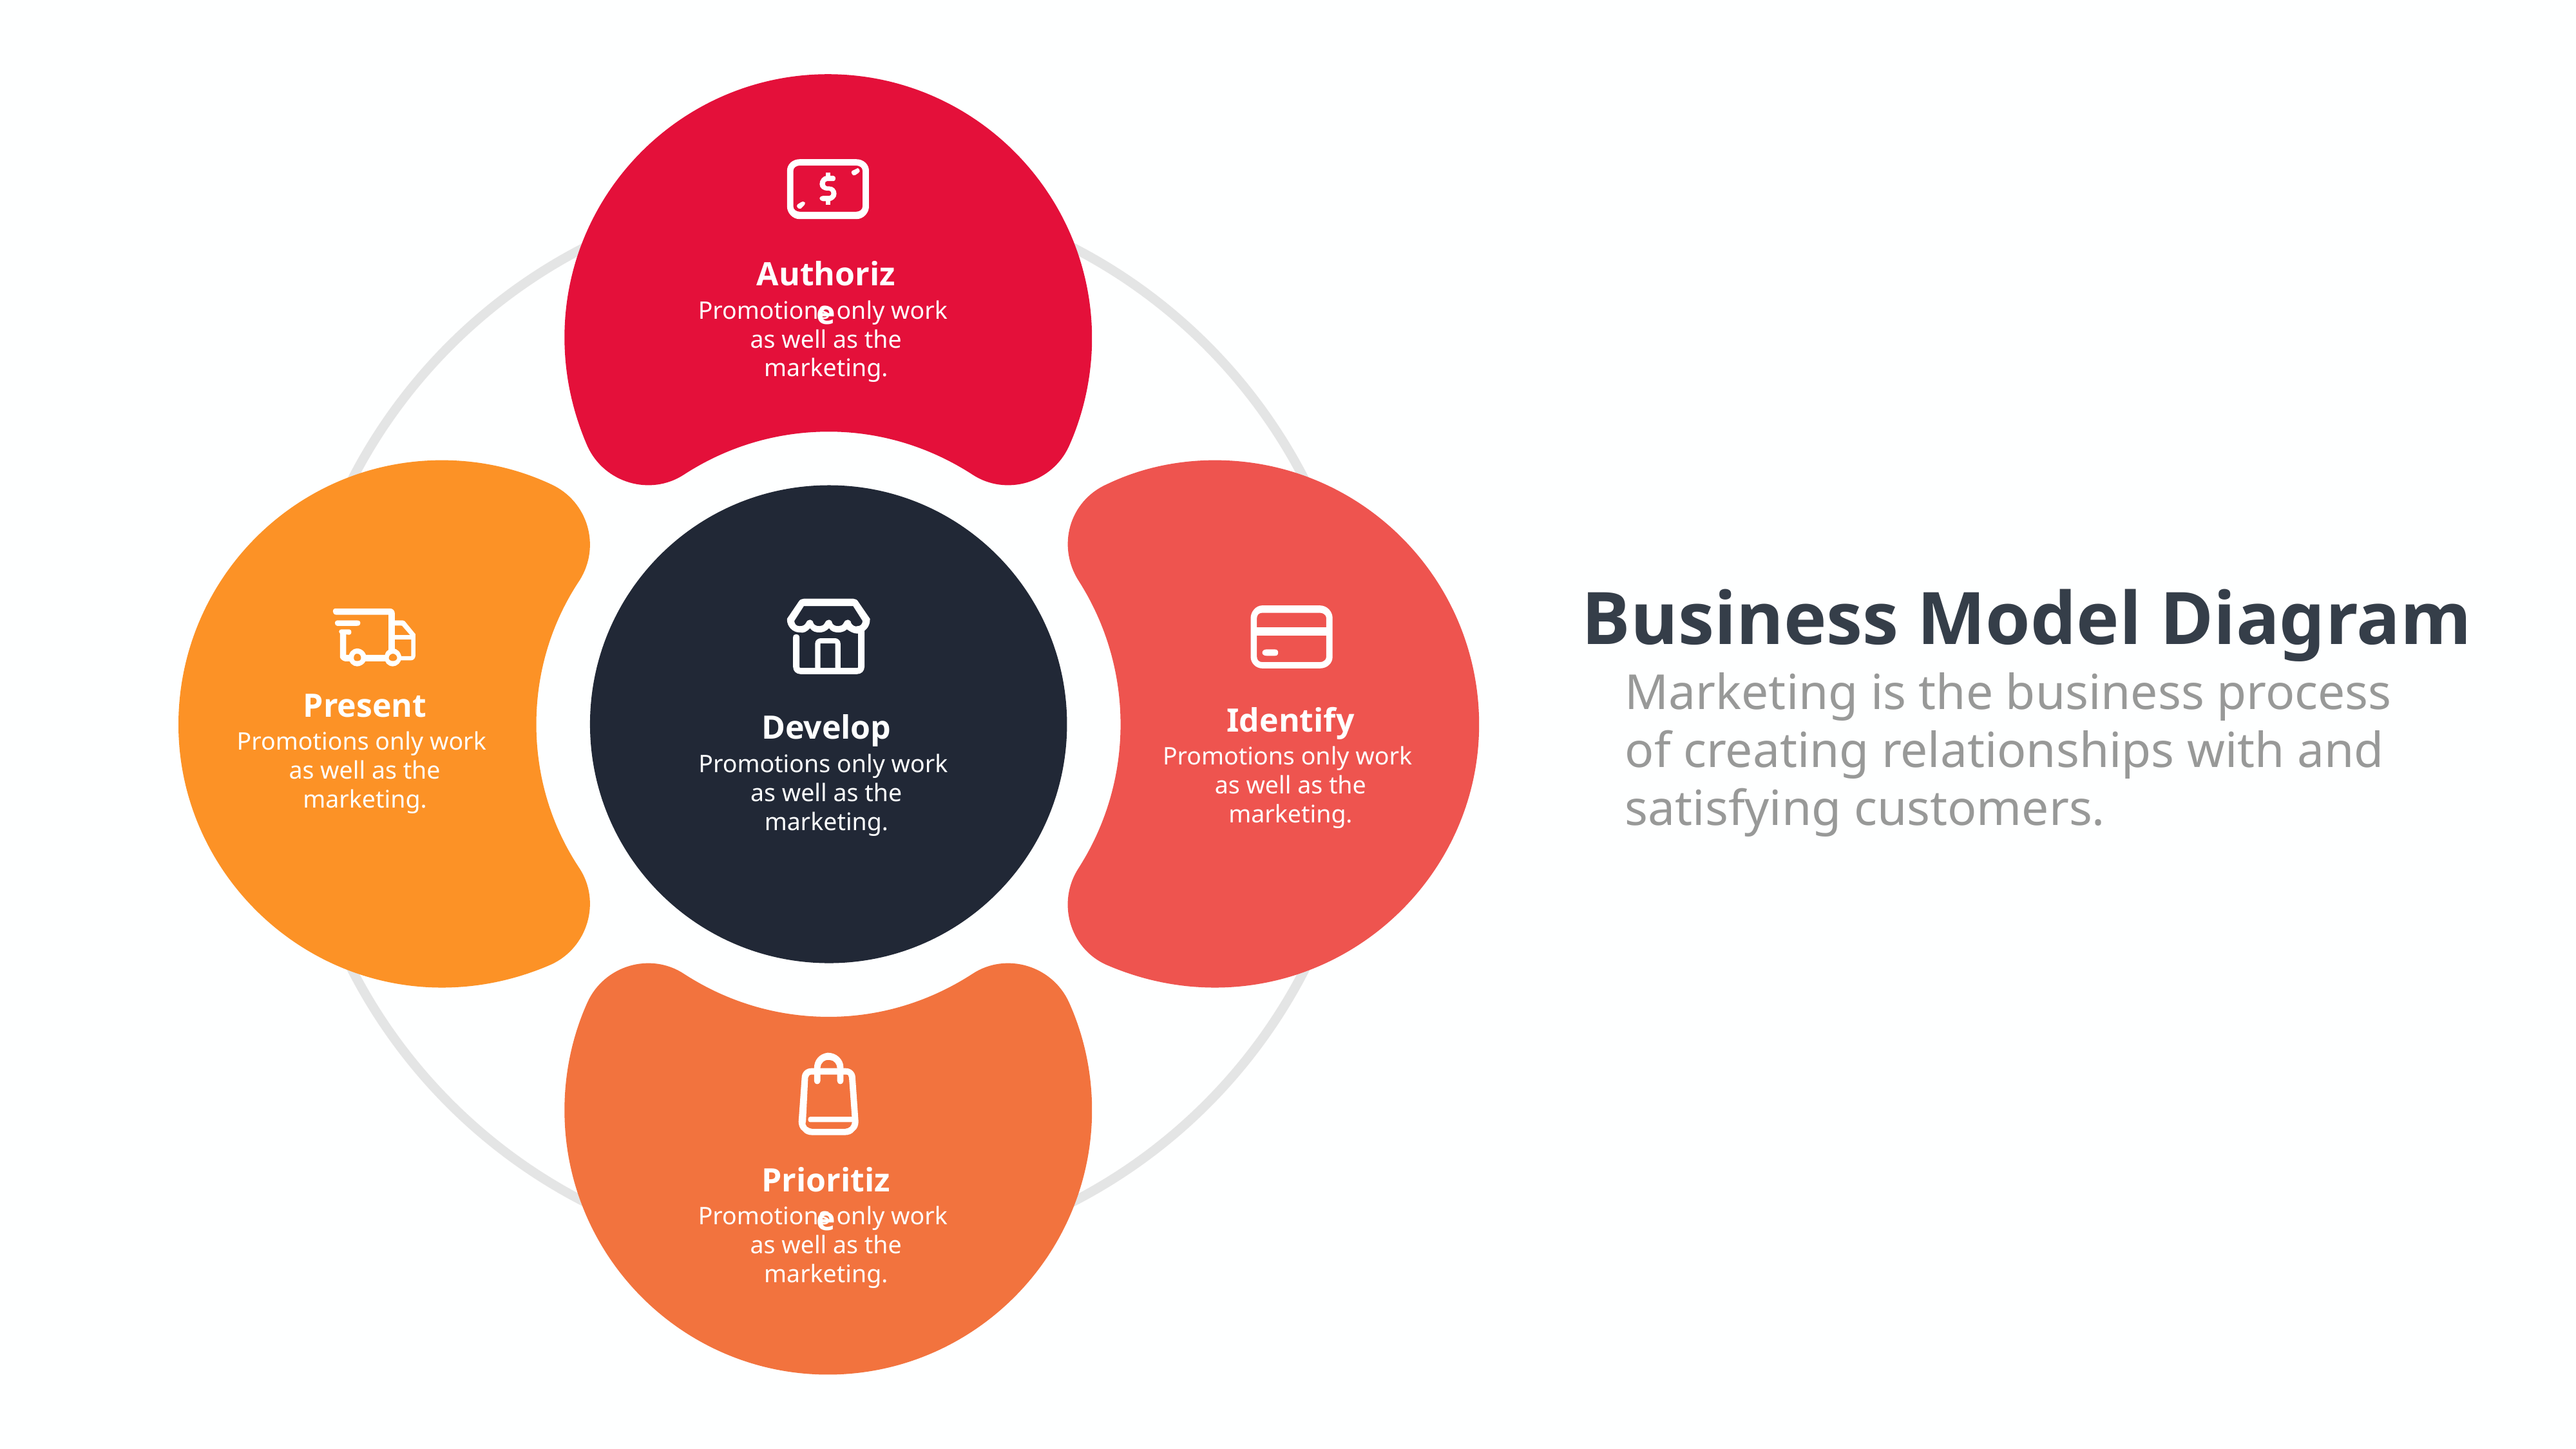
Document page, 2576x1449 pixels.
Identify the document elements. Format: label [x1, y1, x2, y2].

text_box [366, 654, 385, 661]
text_box [395, 620, 415, 661]
text_box [808, 1117, 852, 1122]
text_box [353, 249, 1304, 1200]
text_box [332, 608, 395, 649]
text_box [335, 620, 361, 626]
text_box [227, 679, 503, 790]
text_box [796, 201, 805, 209]
text_box [787, 159, 869, 220]
text_box [1257, 627, 1326, 636]
text_box [798, 1068, 859, 1135]
text_box [793, 631, 865, 674]
text_box [339, 634, 349, 661]
text_box [339, 629, 352, 635]
text_box [688, 1155, 964, 1264]
text_box [819, 175, 837, 202]
text_box [688, 249, 964, 359]
text_box [826, 173, 831, 180]
text_box [1612, 567, 2461, 842]
text_box [395, 634, 411, 639]
text_box [826, 199, 831, 205]
text_box [589, 485, 1067, 963]
text_box [851, 168, 860, 176]
text_box [815, 638, 841, 668]
text_box [689, 702, 964, 812]
text_box [1250, 605, 1333, 668]
text_box [1152, 694, 1429, 804]
text_box [348, 648, 367, 667]
text_box [564, 74, 1092, 486]
text_box [787, 598, 870, 634]
text_box [564, 963, 1092, 1375]
text_box [1067, 460, 1480, 988]
text_box [178, 460, 590, 988]
text_box [814, 1052, 844, 1084]
text_box [384, 648, 402, 667]
text_box [1262, 649, 1279, 656]
